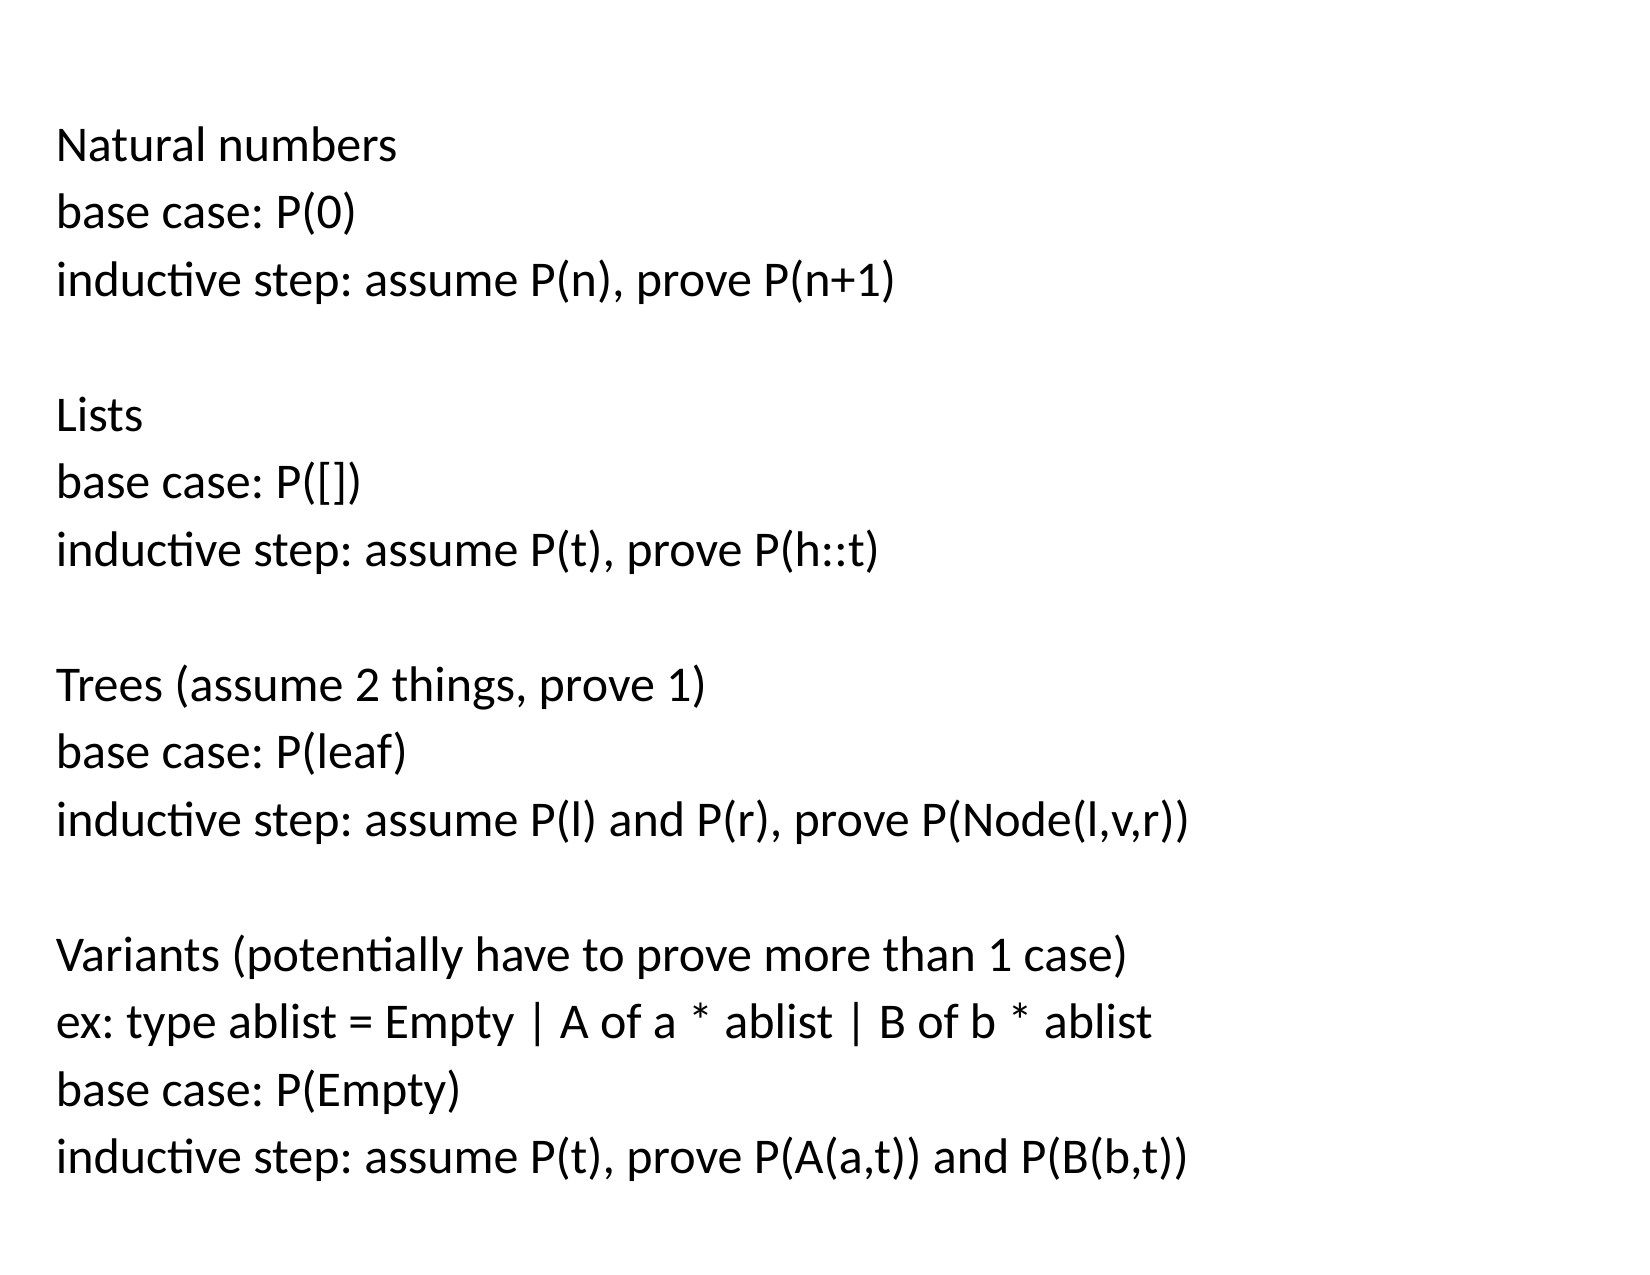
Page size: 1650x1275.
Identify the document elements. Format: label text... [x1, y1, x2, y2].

list Natural numbers base case: P(0) inductive step: assume P(n), prove P(n+1) Lists base case: P([]) inductive step: assume P(t), prove P(h::t) Trees (assume 2 things, prove 1) base case: P(leaf) inductive step: assume P(l) and P(r), prove P(Node(l,v,r)) Variants (potentially have to prove more than 1 case) ex: type ablist = Empty | A of a * ablist | B of b * ablist base case: P(Empty) inductive step: assume P(t), prove P(A(a,t)) and P(B(b,t)) [39, 103, 1612, 1231]
